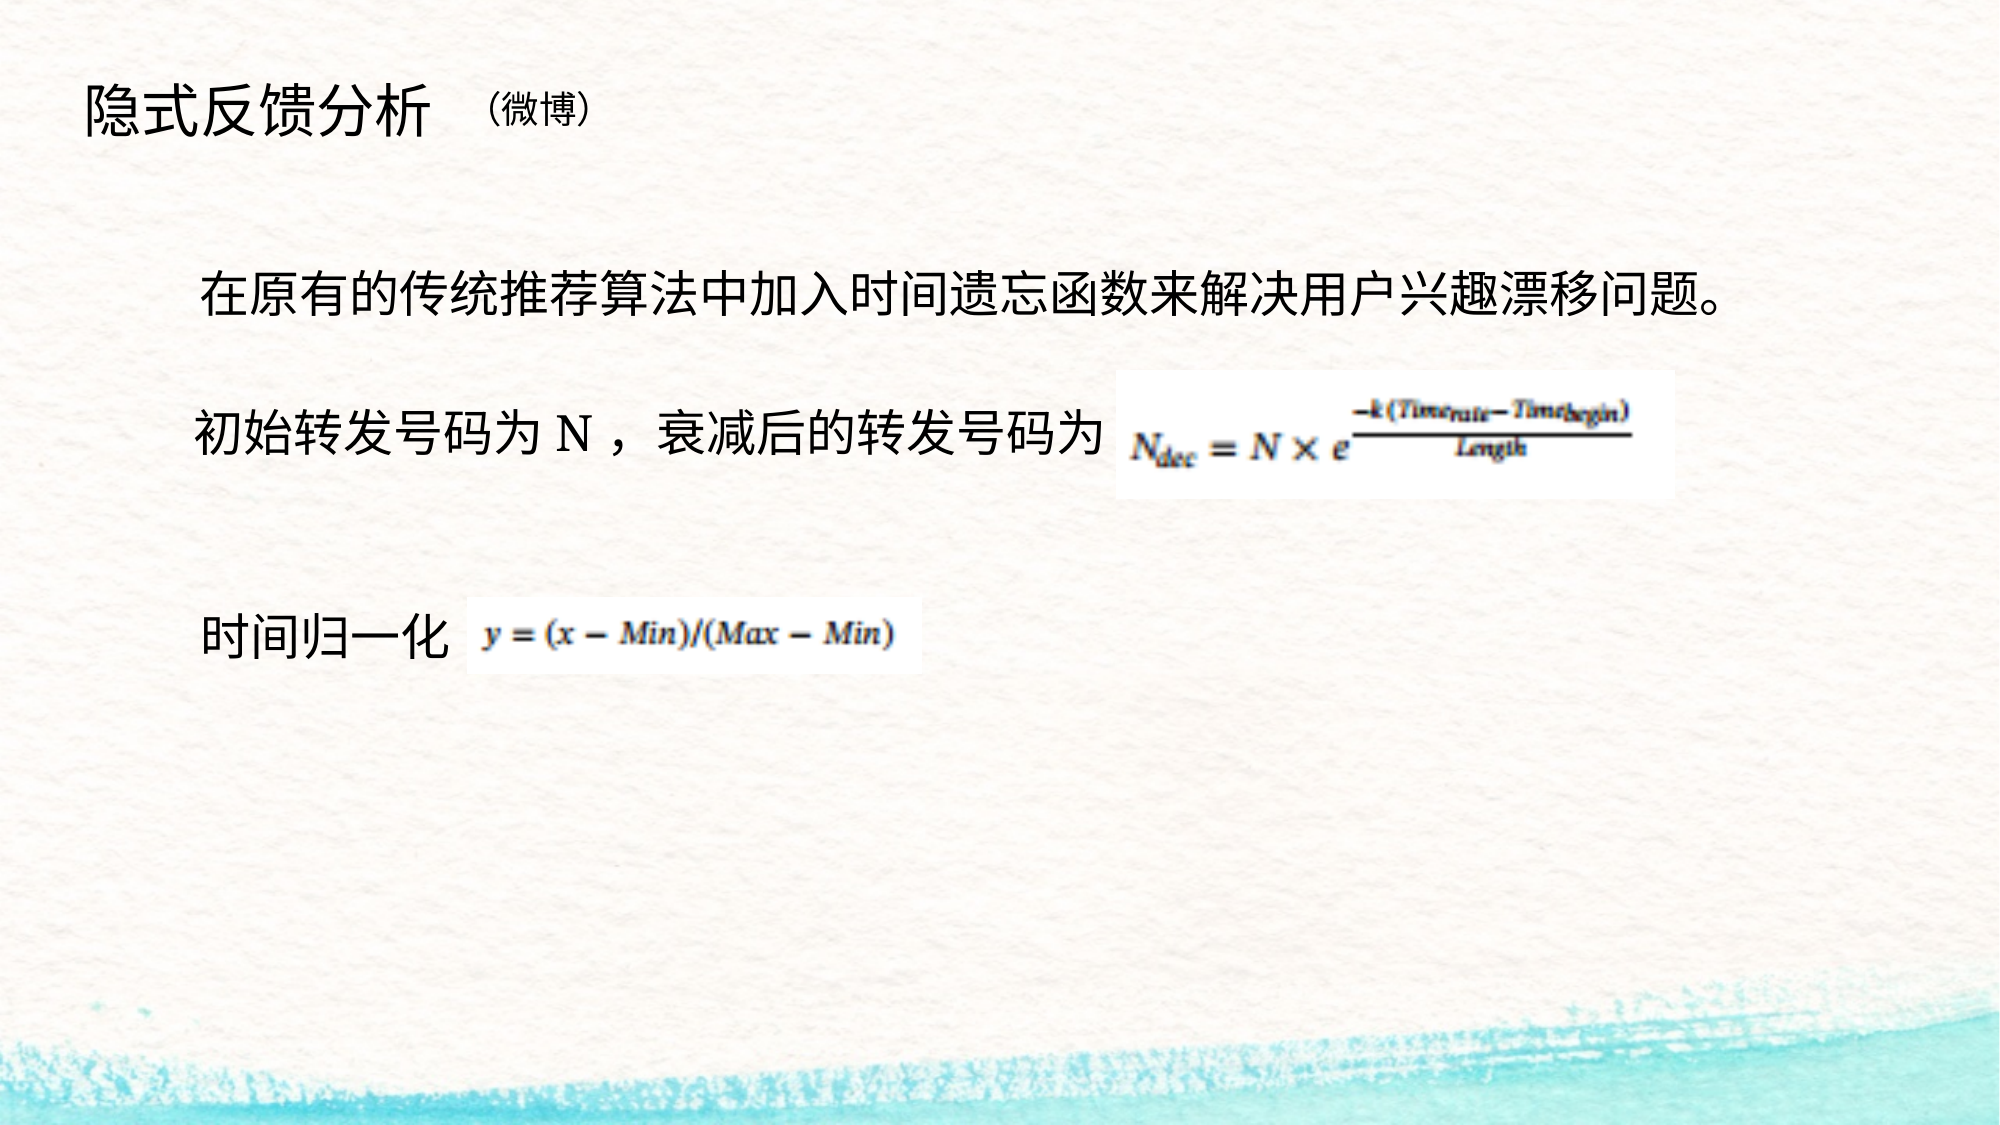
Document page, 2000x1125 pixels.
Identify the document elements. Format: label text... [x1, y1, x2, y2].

text_box 时间归一化 [186, 597, 466, 673]
text_box 在原有的传统推荐算法中加入时间遗忘函数来解决用户兴趣漂移问题。 [184, 255, 1815, 330]
text_box 隐式反馈分析 [68, 66, 448, 152]
picture [0, 0, 2000, 1125]
text_box 初始转发号码为N，衰减后的转发号码为 [179, 394, 1116, 469]
text_box （微博） [449, 78, 630, 139]
